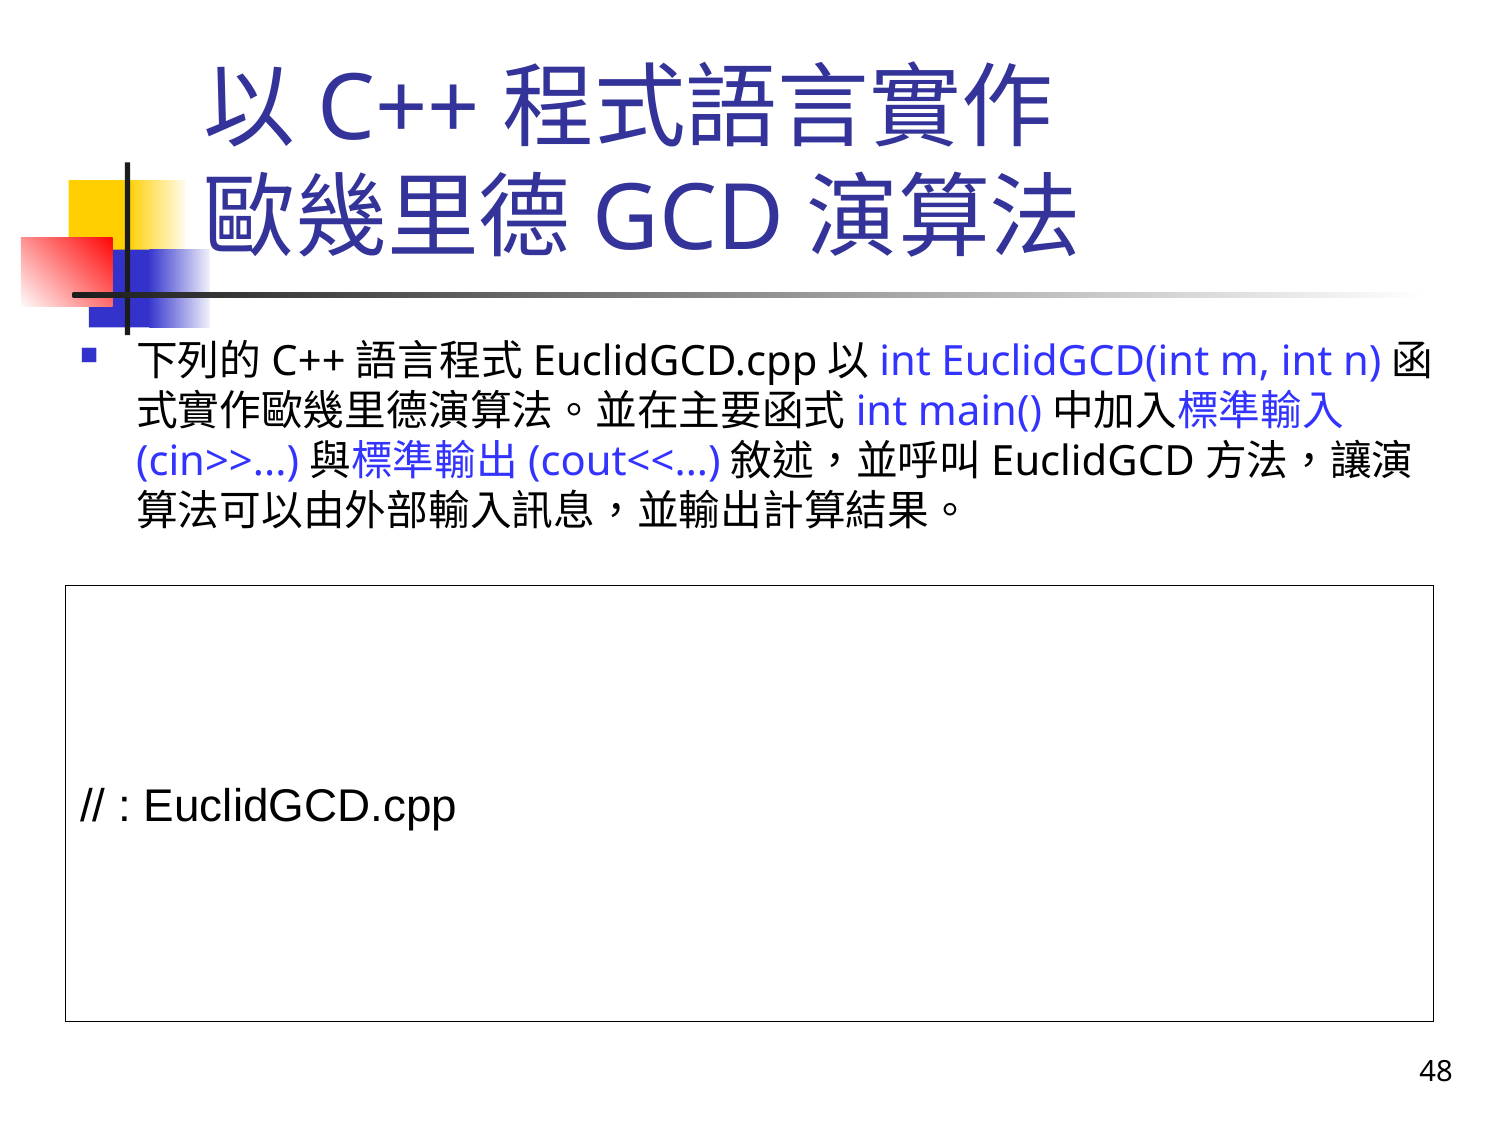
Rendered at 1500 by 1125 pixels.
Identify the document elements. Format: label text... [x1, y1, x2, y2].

slide_number 48 [1154, 1023, 1468, 1100]
title 以C++程式語言實作 歐幾里德GCD演算法 [188, 35, 1468, 275]
list 下列的C++語言程式EuclidGCD.cpp以int EuclidGCD(int m, int n)函式實作歐幾里德演算法。並在主要函式int main()中加入標準輸入(cin>>...)與標準輸出(cout<<...)敘述，並呼叫EuclidGCD方法，讓演算法可以由外部輸入訊息，並輸出計算結果。 [64, 326, 1469, 1006]
